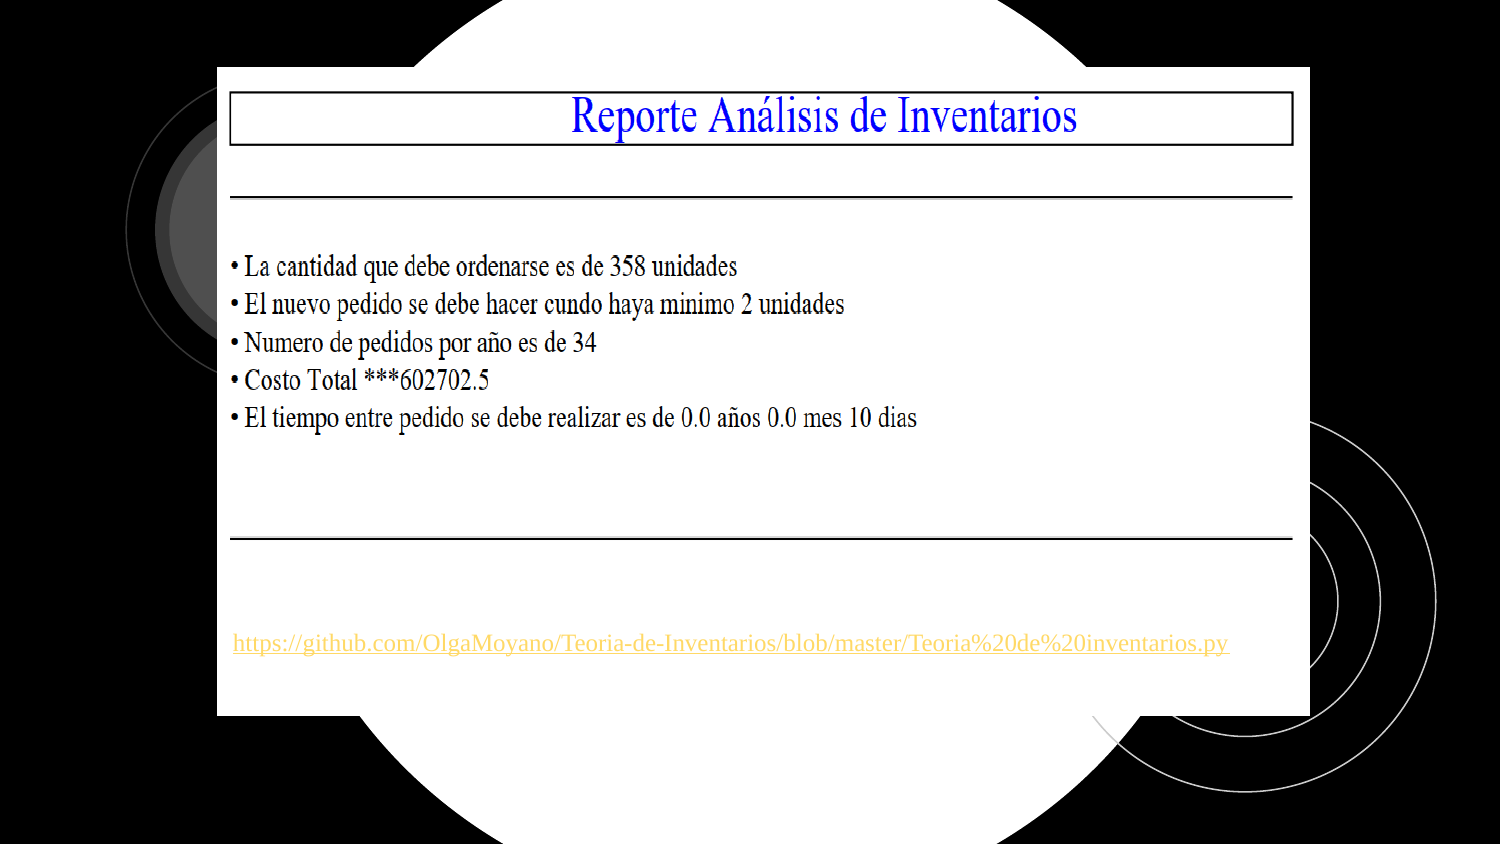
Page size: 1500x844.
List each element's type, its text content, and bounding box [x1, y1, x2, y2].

text_box https://github.com/OlgaMoyano/Teoria-de-Inventarios/blob/master/Teoria%20de%20inventarios.py [217, 606, 1397, 736]
picture [217, 66, 1310, 716]
